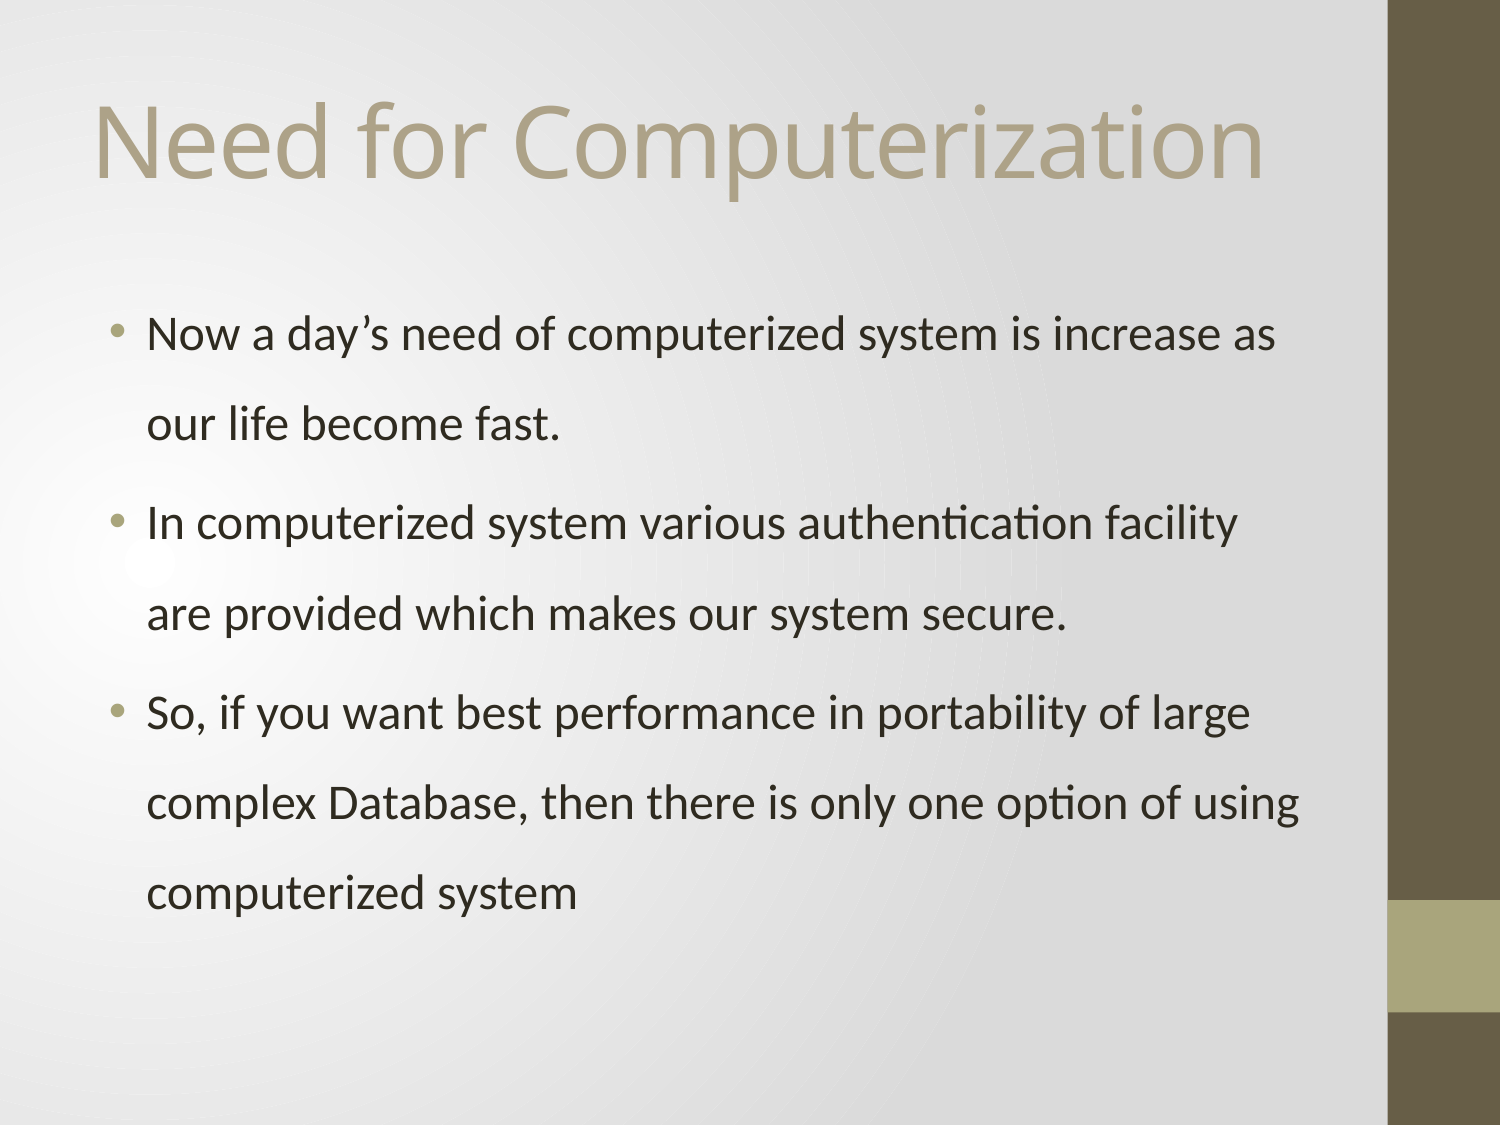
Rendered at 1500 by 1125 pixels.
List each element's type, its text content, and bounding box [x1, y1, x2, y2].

title Need for Computerization [75, 45, 1325, 233]
list Now a day’s need of computerized system is increase as our life become fast. In computerized system various authentication facility are provided which makes our system secure. So, if you want best performance in portability of large complex Database, then there is only one option of using computerized system [75, 262, 1325, 1050]
